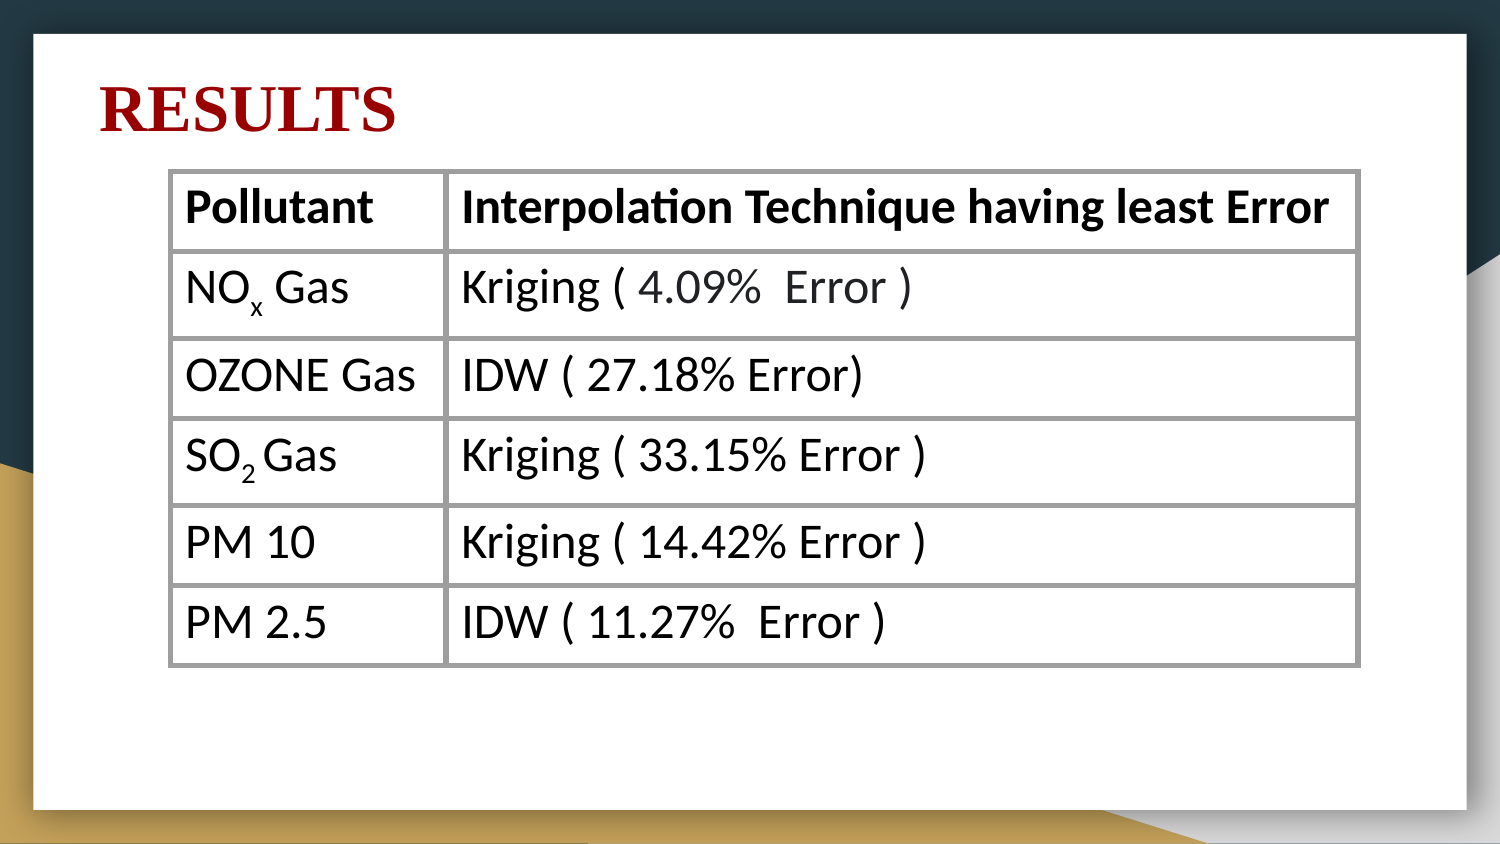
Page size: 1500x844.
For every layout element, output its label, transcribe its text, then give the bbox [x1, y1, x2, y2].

table_cell PM 2.5 [173, 588, 443, 663]
table_cell NOx Gas [173, 254, 443, 336]
table_cell IDW ( 27.18% Error) [449, 341, 1355, 416]
table_cell IDW ( 11.27% Error ) [449, 588, 1355, 663]
table_header Interpolation Technique having least Error [449, 174, 1355, 249]
table_cell PM 10 [173, 508, 443, 583]
table_header Pollutant [173, 174, 443, 249]
table_cell Kriging ( 33.15% Error ) [449, 421, 1355, 503]
table_cell OZONE Gas [173, 341, 443, 416]
title RESULTS [84, 49, 1316, 148]
table_cell SO2 Gas [173, 421, 443, 503]
table_cell Kriging ( 14.42% Error ) [449, 508, 1355, 583]
table_cell Kriging ( 4.09% Error ) [449, 254, 1355, 336]
